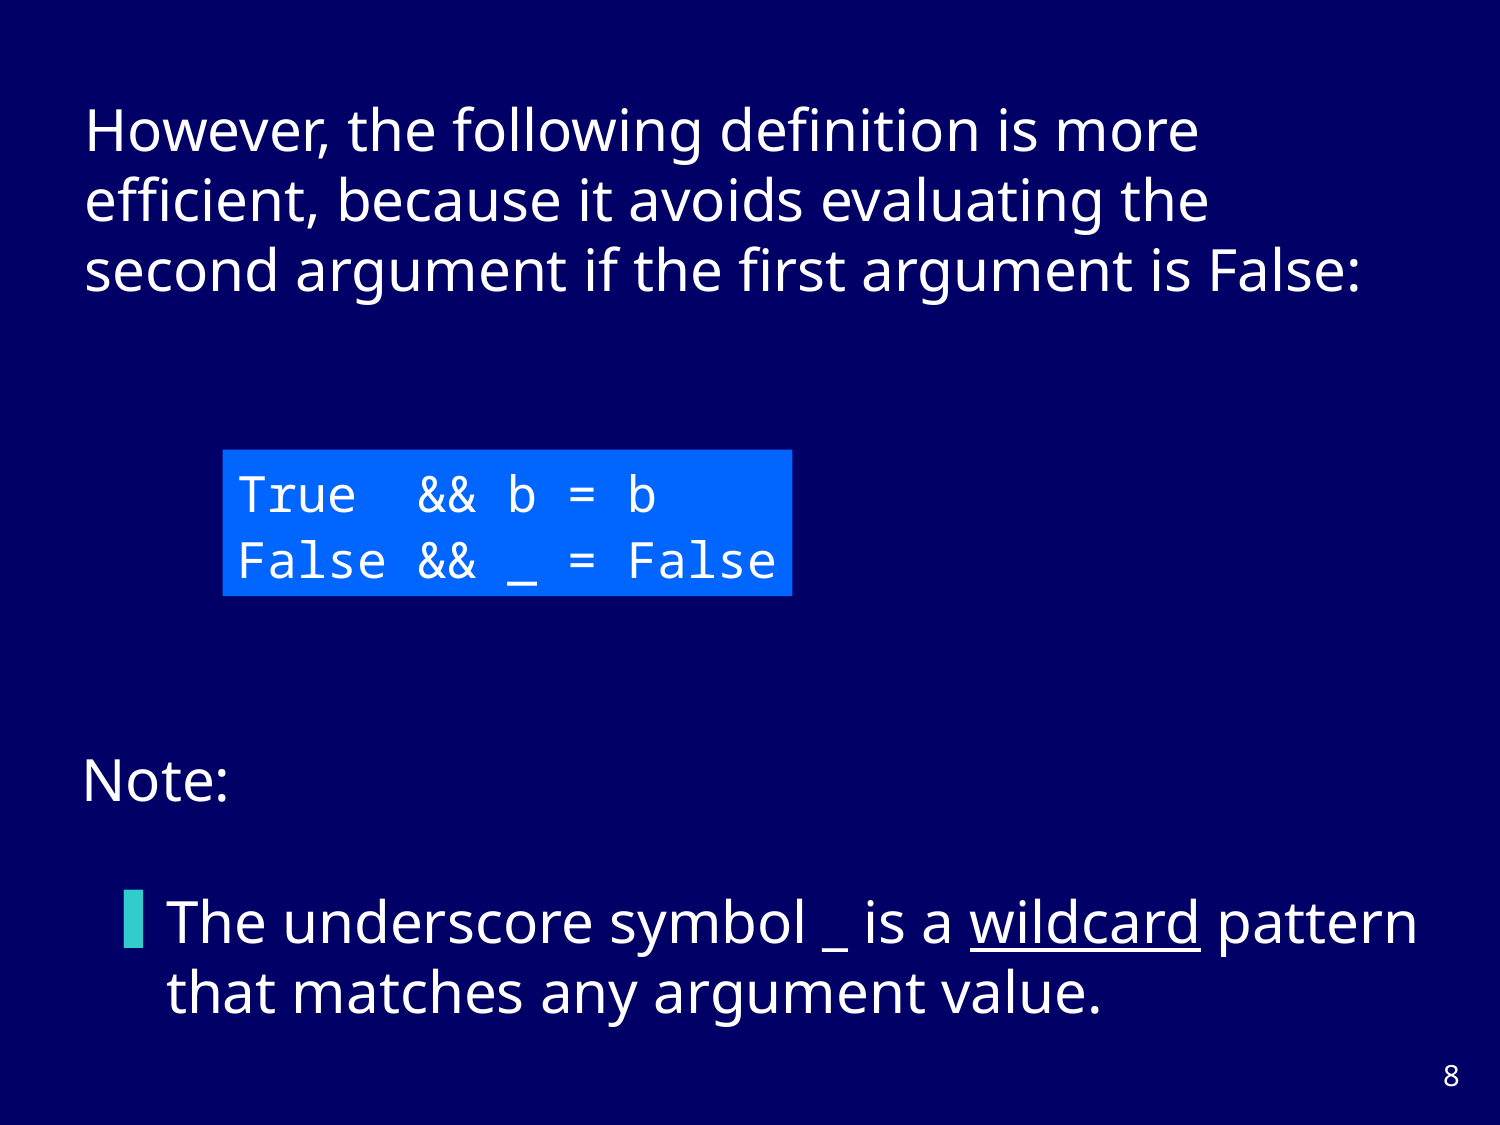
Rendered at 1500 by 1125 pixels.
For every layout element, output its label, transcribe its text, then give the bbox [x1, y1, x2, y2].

slide_number 7 [1374, 1049, 1476, 1101]
text_box The underscore symbol _ is a wildcard pattern that matches any argument value. [95, 877, 1439, 1051]
text_box However, the following definition is more efficient, because it avoids evaluating the second argument if the first argument is False: [70, 85, 1431, 311]
text_box Note: [66, 736, 246, 821]
text_box True && b = b False && _ = False [222, 449, 793, 597]
